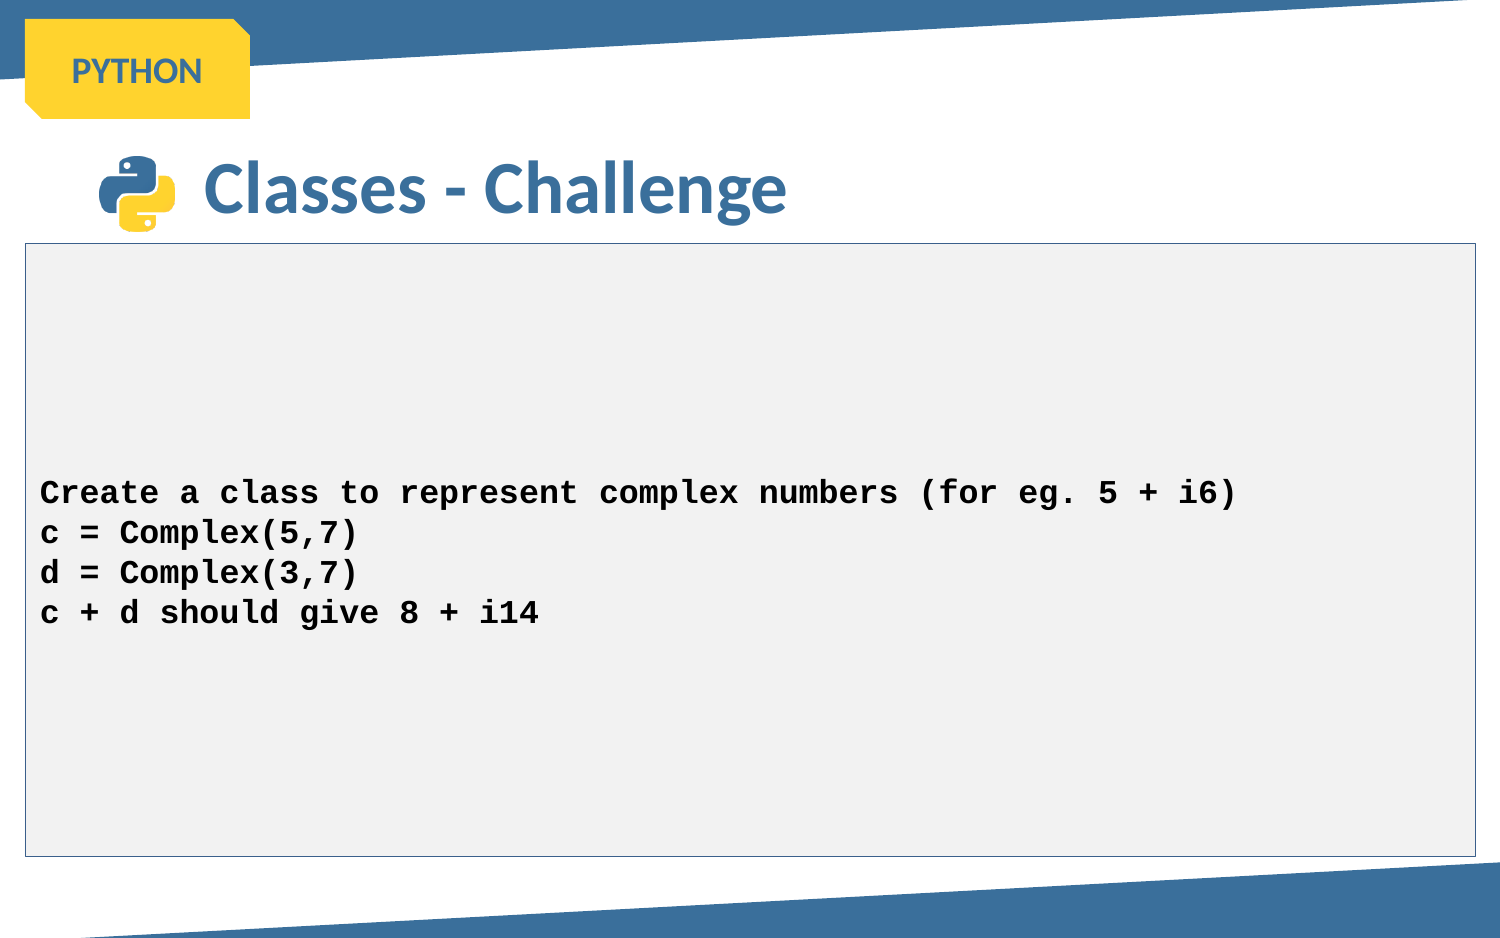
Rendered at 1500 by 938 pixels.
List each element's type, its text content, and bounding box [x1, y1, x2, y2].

text_box PYTHON [22, 16, 253, 121]
picture [99, 155, 176, 232]
text_box [41, 860, 1500, 938]
text_box Create a class to represent complex numbers (for eg. 5 + i6) c = Complex(5,7) d = Complex(3,7) c + d should give 8 + i14 [23, 242, 1477, 858]
text_box Classes - Challenge [190, 131, 805, 236]
text_box [0, 0, 1500, 82]
